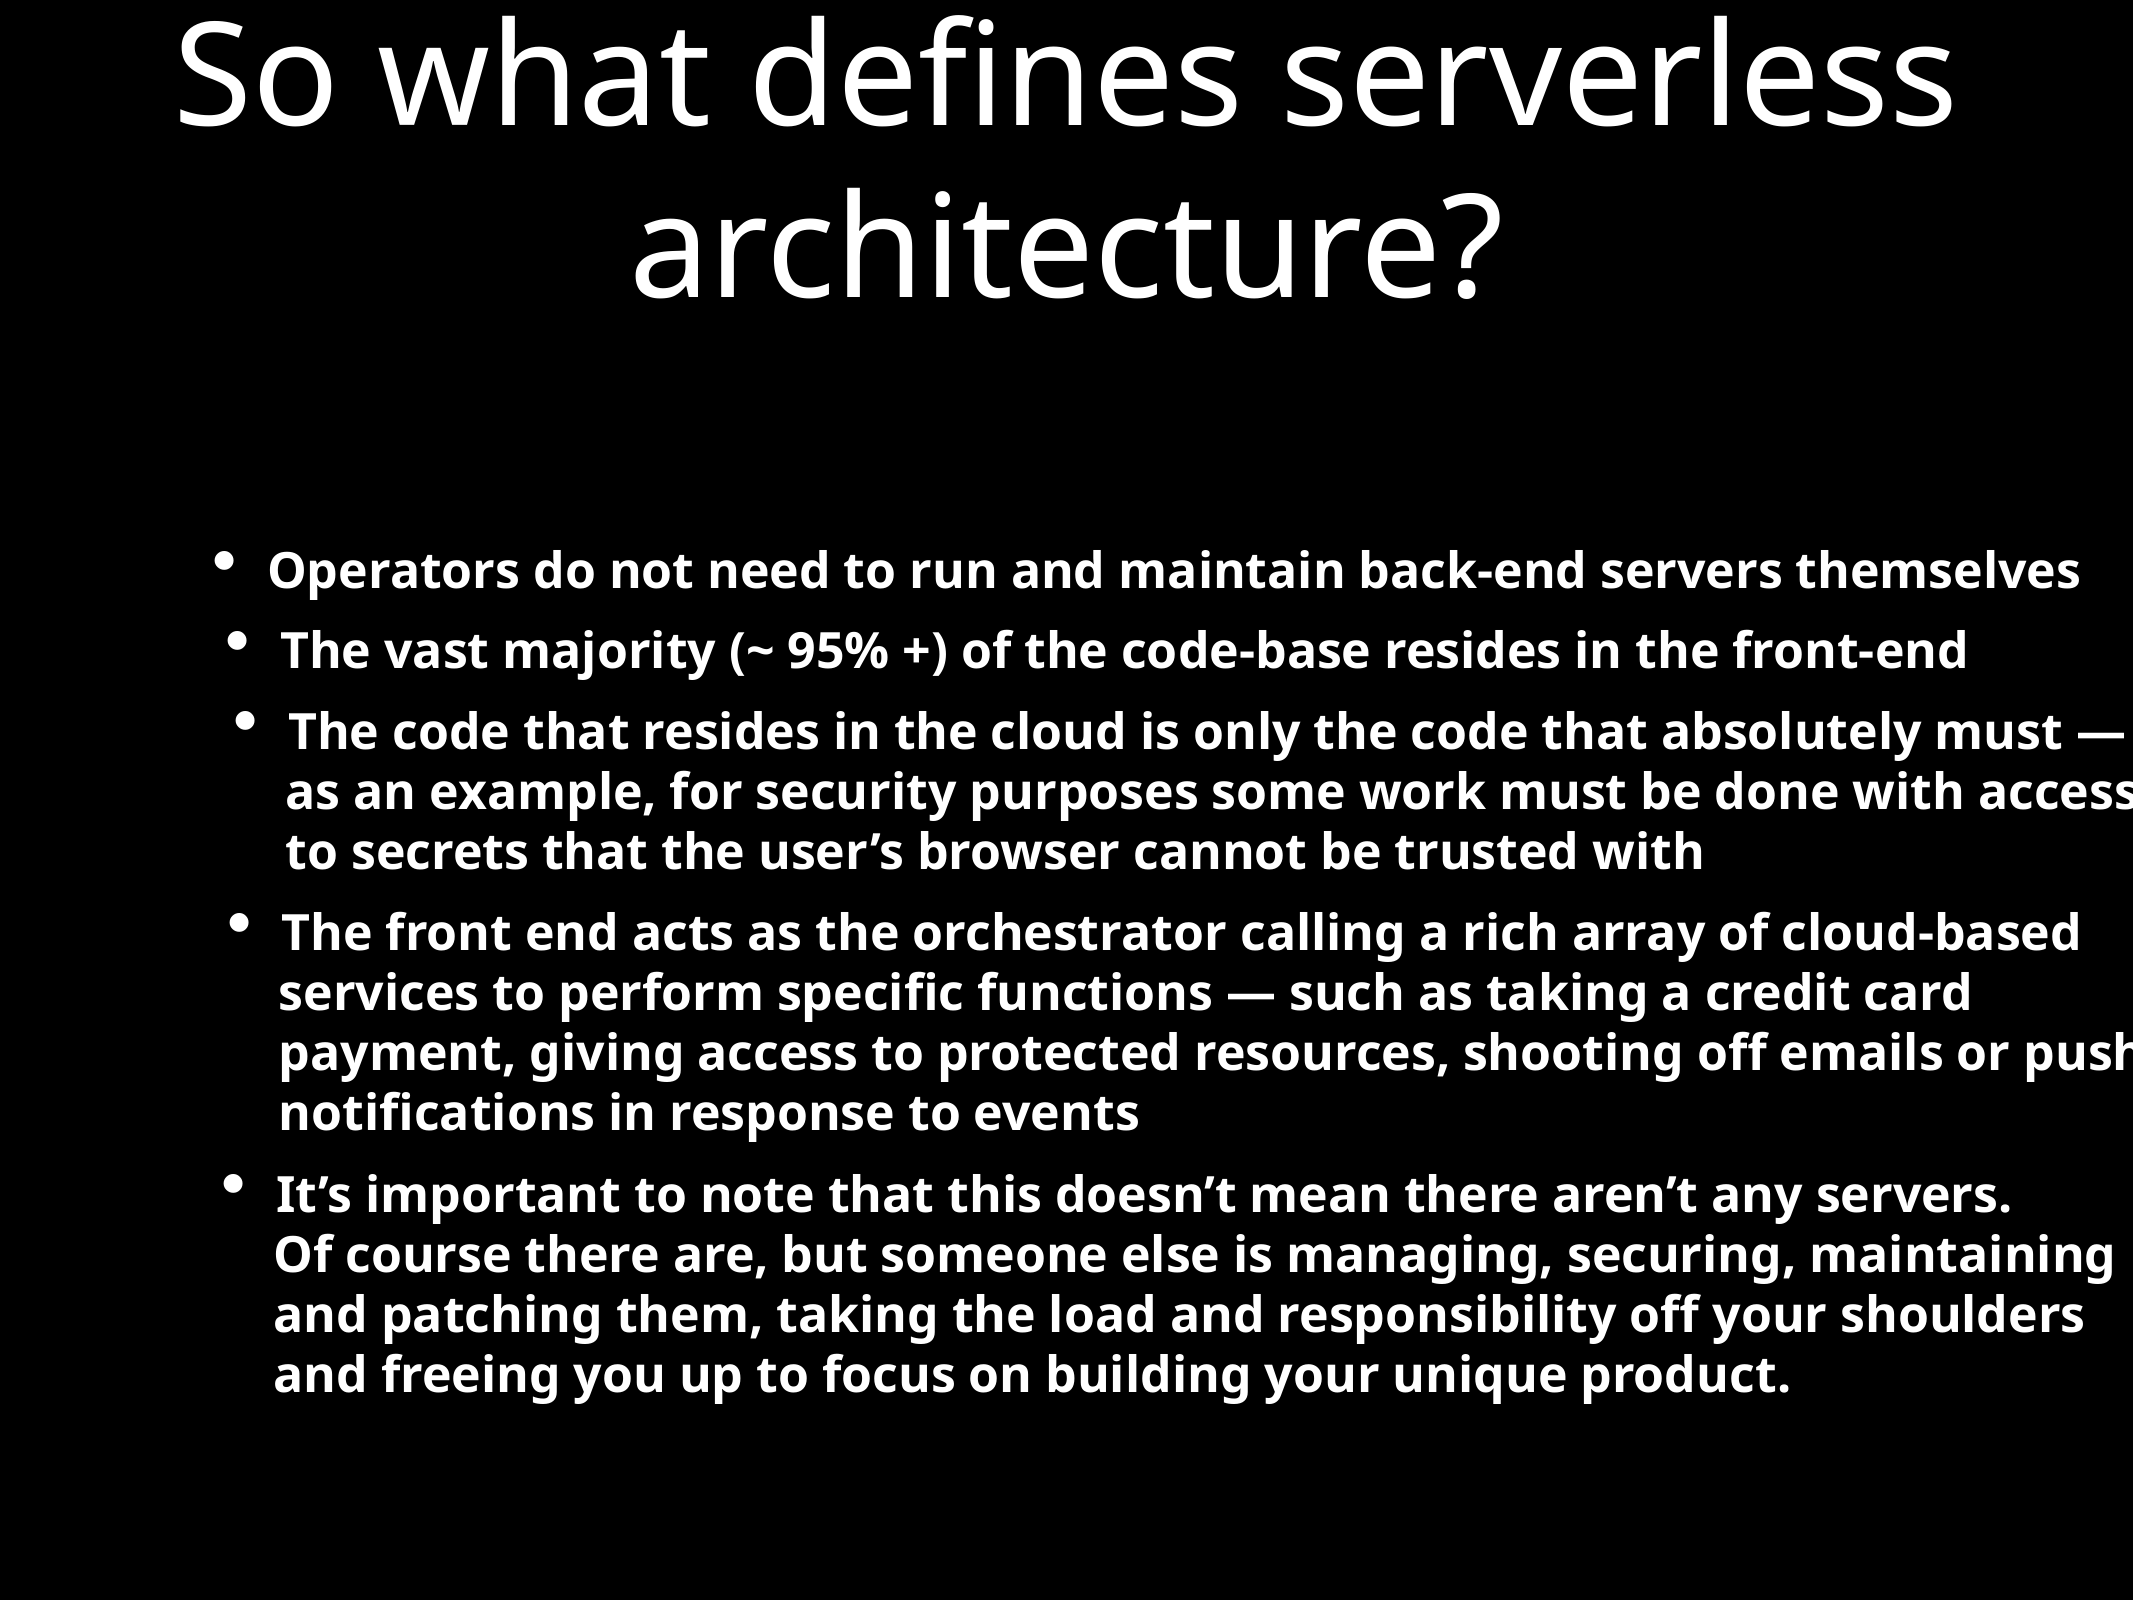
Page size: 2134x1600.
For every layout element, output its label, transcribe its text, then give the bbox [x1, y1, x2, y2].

text_box The front end acts as the orchestrator calling a rich array of cloud-based services to perform specific functions — such as taking a credit card payment, giving access to protected resources, shooting off emails or push notifications in response to events [218, 892, 2134, 1150]
text_box Operators do not need to run and maintain back-end servers themselves [204, 530, 2091, 607]
text_box It’s important to note that this doesn’t mean there aren’t any servers. Of course there are, but someone else is managing, securing, maintaining and patching them, taking the load and responsibility off your shoulders and freeing you up to focus on building your unique product. [213, 1153, 2126, 1411]
text_box The vast majority (~ 95% +) of the code-base resides in the front-end [217, 610, 1978, 688]
text_box The code that resides in the cloud is only the code that absolutely must — as an example, for security purposes some work must be done with access to secrets that the user’s browser cannot be trusted with [225, 691, 2134, 888]
title So what defines serverless architecture? [66, 0, 2067, 336]
